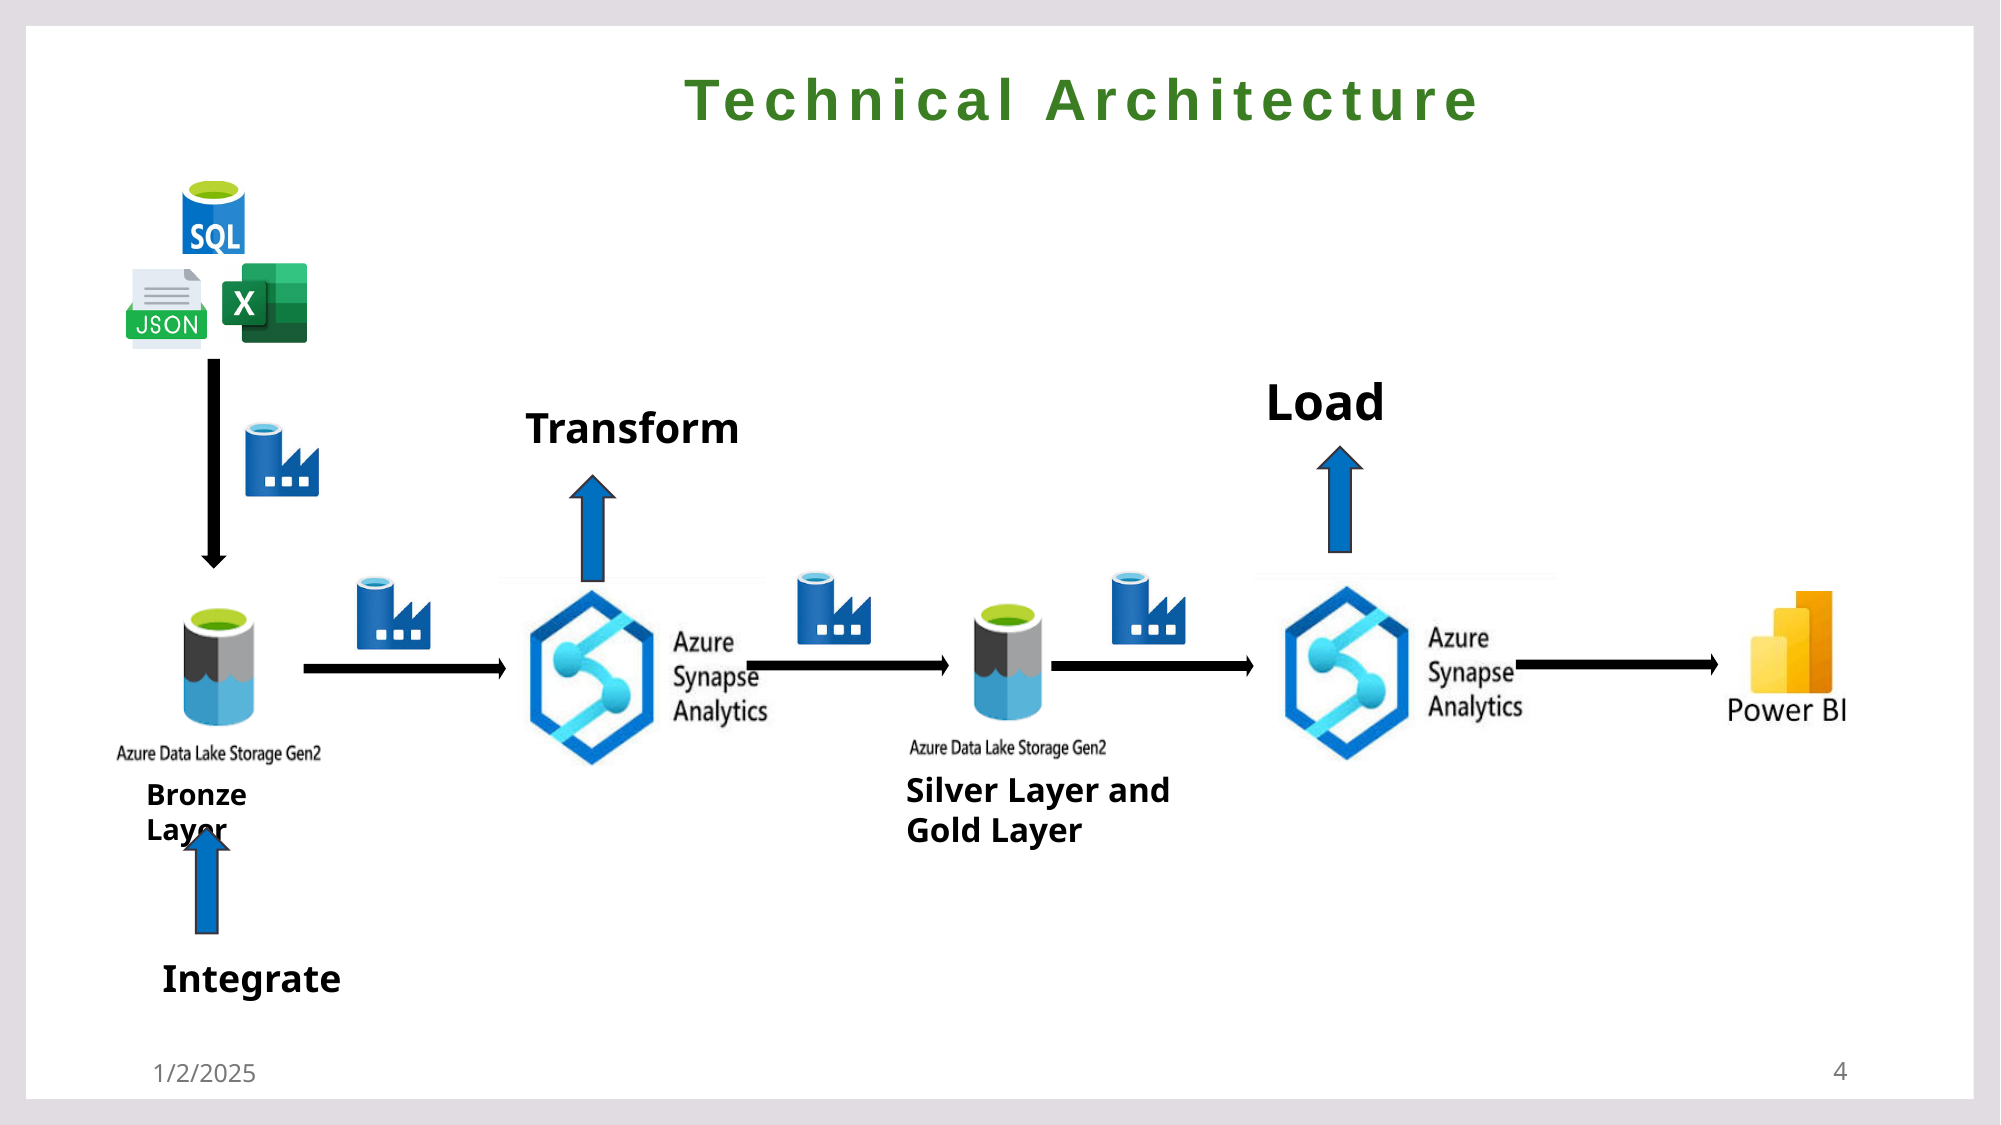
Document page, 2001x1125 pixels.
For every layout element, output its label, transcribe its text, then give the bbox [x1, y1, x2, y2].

picture [213, 414, 352, 504]
text_box Integrate [147, 947, 382, 1008]
title Technical Architecture [471, 59, 1724, 254]
text_box Silver Layer and Gold Layer [891, 761, 1208, 857]
picture [1675, 590, 1905, 739]
text_box [571, 475, 615, 577]
picture [222, 263, 308, 344]
text_box [1113, 658, 1253, 674]
picture [499, 559, 1218, 783]
text_box [185, 828, 229, 934]
picture [91, 563, 463, 777]
picture [125, 269, 208, 350]
text_box Load [1163, 363, 1488, 439]
text_box [200, 358, 227, 563]
text_box [1318, 446, 1362, 553]
text_box Transform [510, 394, 794, 460]
slide_number 4 [1412, 1042, 1863, 1103]
picture [1254, 572, 1556, 779]
text_box [1556, 660, 1675, 669]
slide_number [137, 1042, 588, 1103]
text_box Bronze Layer [131, 777, 327, 854]
picture [181, 180, 246, 254]
text_box [801, 661, 885, 670]
text_box [327, 664, 499, 673]
text_box [0, 0, 2000, 1125]
text_box [26, 25, 1974, 1100]
